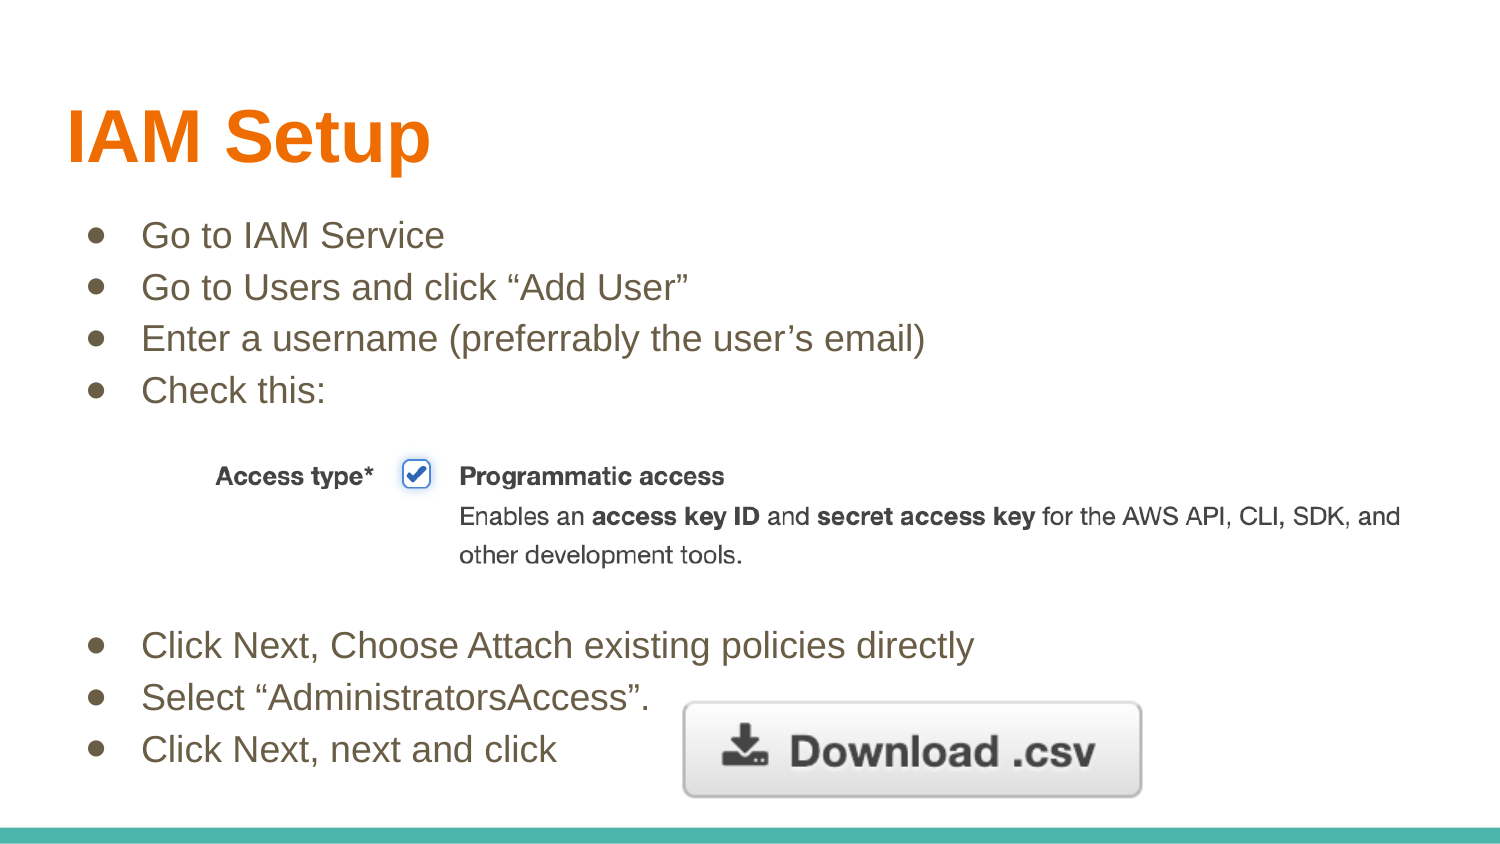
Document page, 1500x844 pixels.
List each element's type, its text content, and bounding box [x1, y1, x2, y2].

title IAM Setup [51, 72, 1449, 189]
list Go to IAM Service Go to Users and click “Add User” Enter a username (preferrably the user’s email) Check this: Click Next, Choose Attach existing policies directly Select “AdministratorsAccess”. Click Next, next and click [51, 189, 1449, 731]
picture [140, 413, 1450, 596]
picture [664, 674, 1162, 815]
